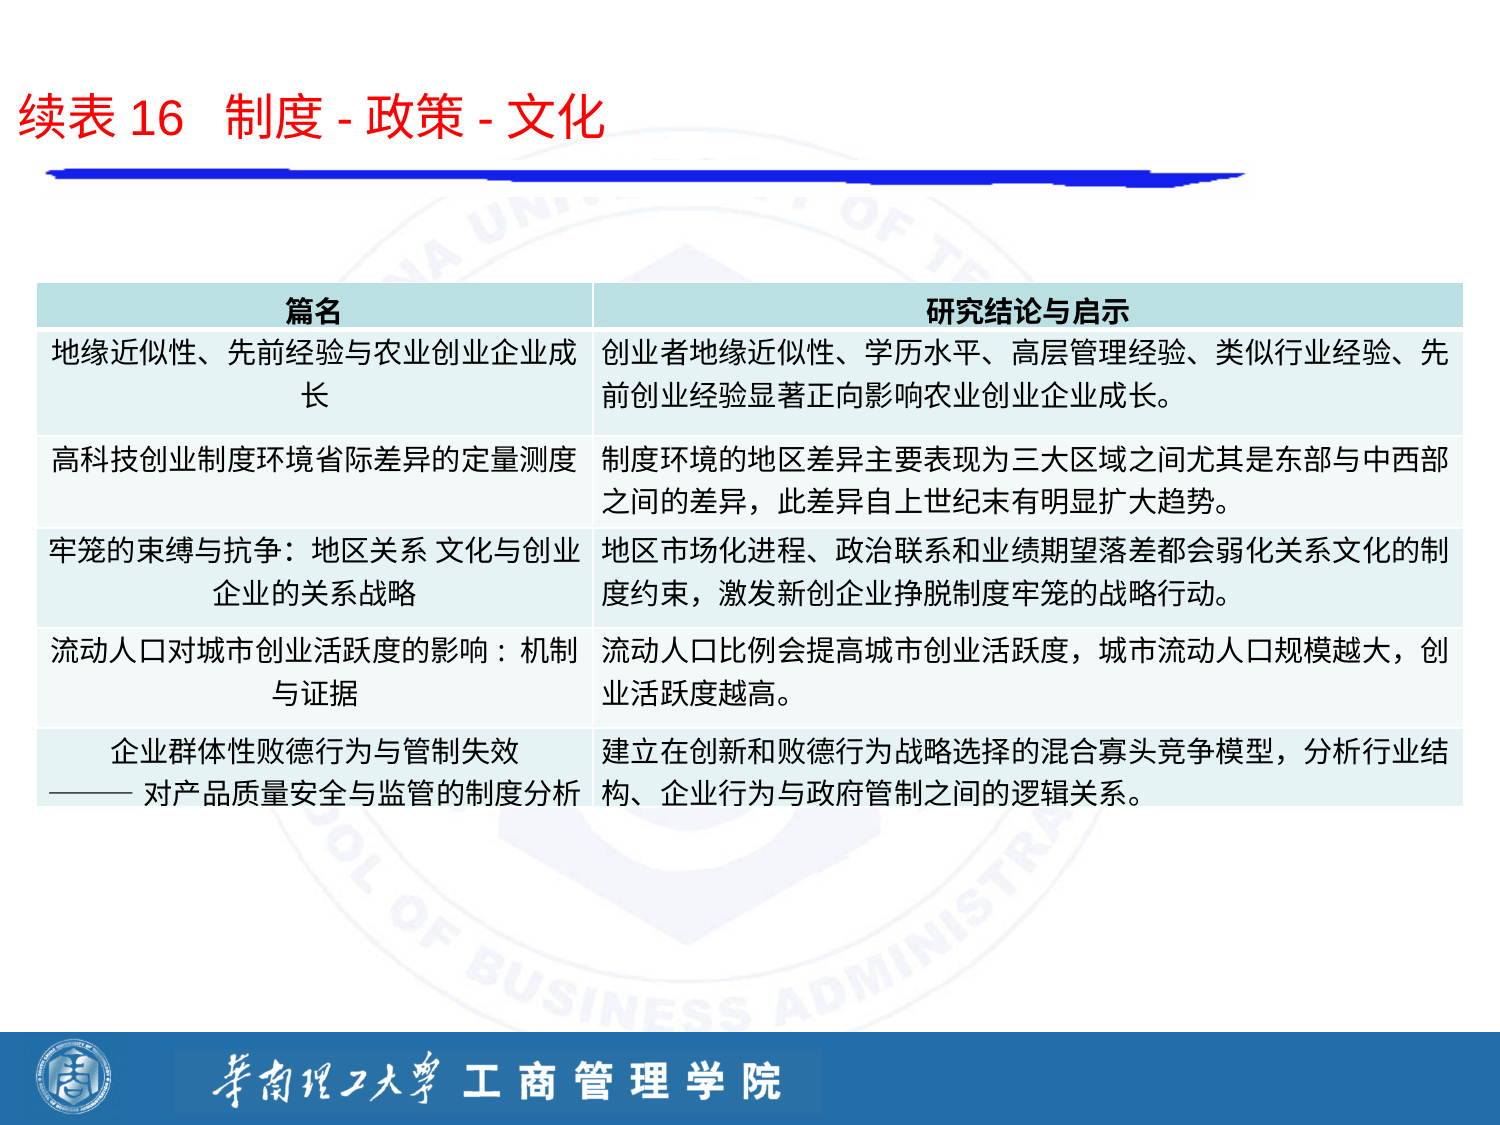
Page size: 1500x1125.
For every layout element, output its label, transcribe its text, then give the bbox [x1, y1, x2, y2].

table_header 篇名 [37, 283, 592, 327]
table_cell 牢笼的束缚与抗争：地区关系 文化与创业企业的关系战略 [37, 529, 592, 627]
picture [41, 105, 1270, 282]
table_cell 制度环境的地区差异主要表现为三大区域之间尤其是东部与中西部之间的差异，此差异自上世纪末有明显扩大趋势。 [594, 437, 1463, 527]
table_cell 地区市场化进程、政治联系和业绩期望落差都会弱化关系文化的制度约束，激发新创企业挣脱制度牢笼的战略行动。 [594, 529, 1463, 627]
text_box 续表16 制度-政策-文化 [0, 78, 626, 153]
table_cell 流动人口比例会提高城市创业活跃度，城市流动人口规模越大，创业活跃度越高。 [594, 629, 1463, 727]
picture [0, 808, 1500, 1125]
table_cell 高科技创业制度环境省际差异的定量测度 [37, 437, 592, 527]
table_cell 企业群体性败德行为与管制失效 ———对产品质量安全与监管的制度分析 [37, 729, 592, 806]
table_cell 创业者地缘近似性、学历水平、高层管理经验、类似行业经验、先前创业经验显著正向影响农业创业企业成长。 [594, 332, 1463, 435]
table_cell 建立在创新和败德行为战略选择的混合寡头竞争模型，分析行业结构、企业行为与政府管制之间的逻辑关系。 [594, 729, 1463, 806]
table_cell 流动人口对城市创业活跃度的影响: 机制与证据 [37, 629, 592, 727]
table_header 研究结论与启示 [594, 283, 1463, 327]
table_cell 地缘近似性、先前经验与农业创业企业成长 [37, 332, 592, 435]
